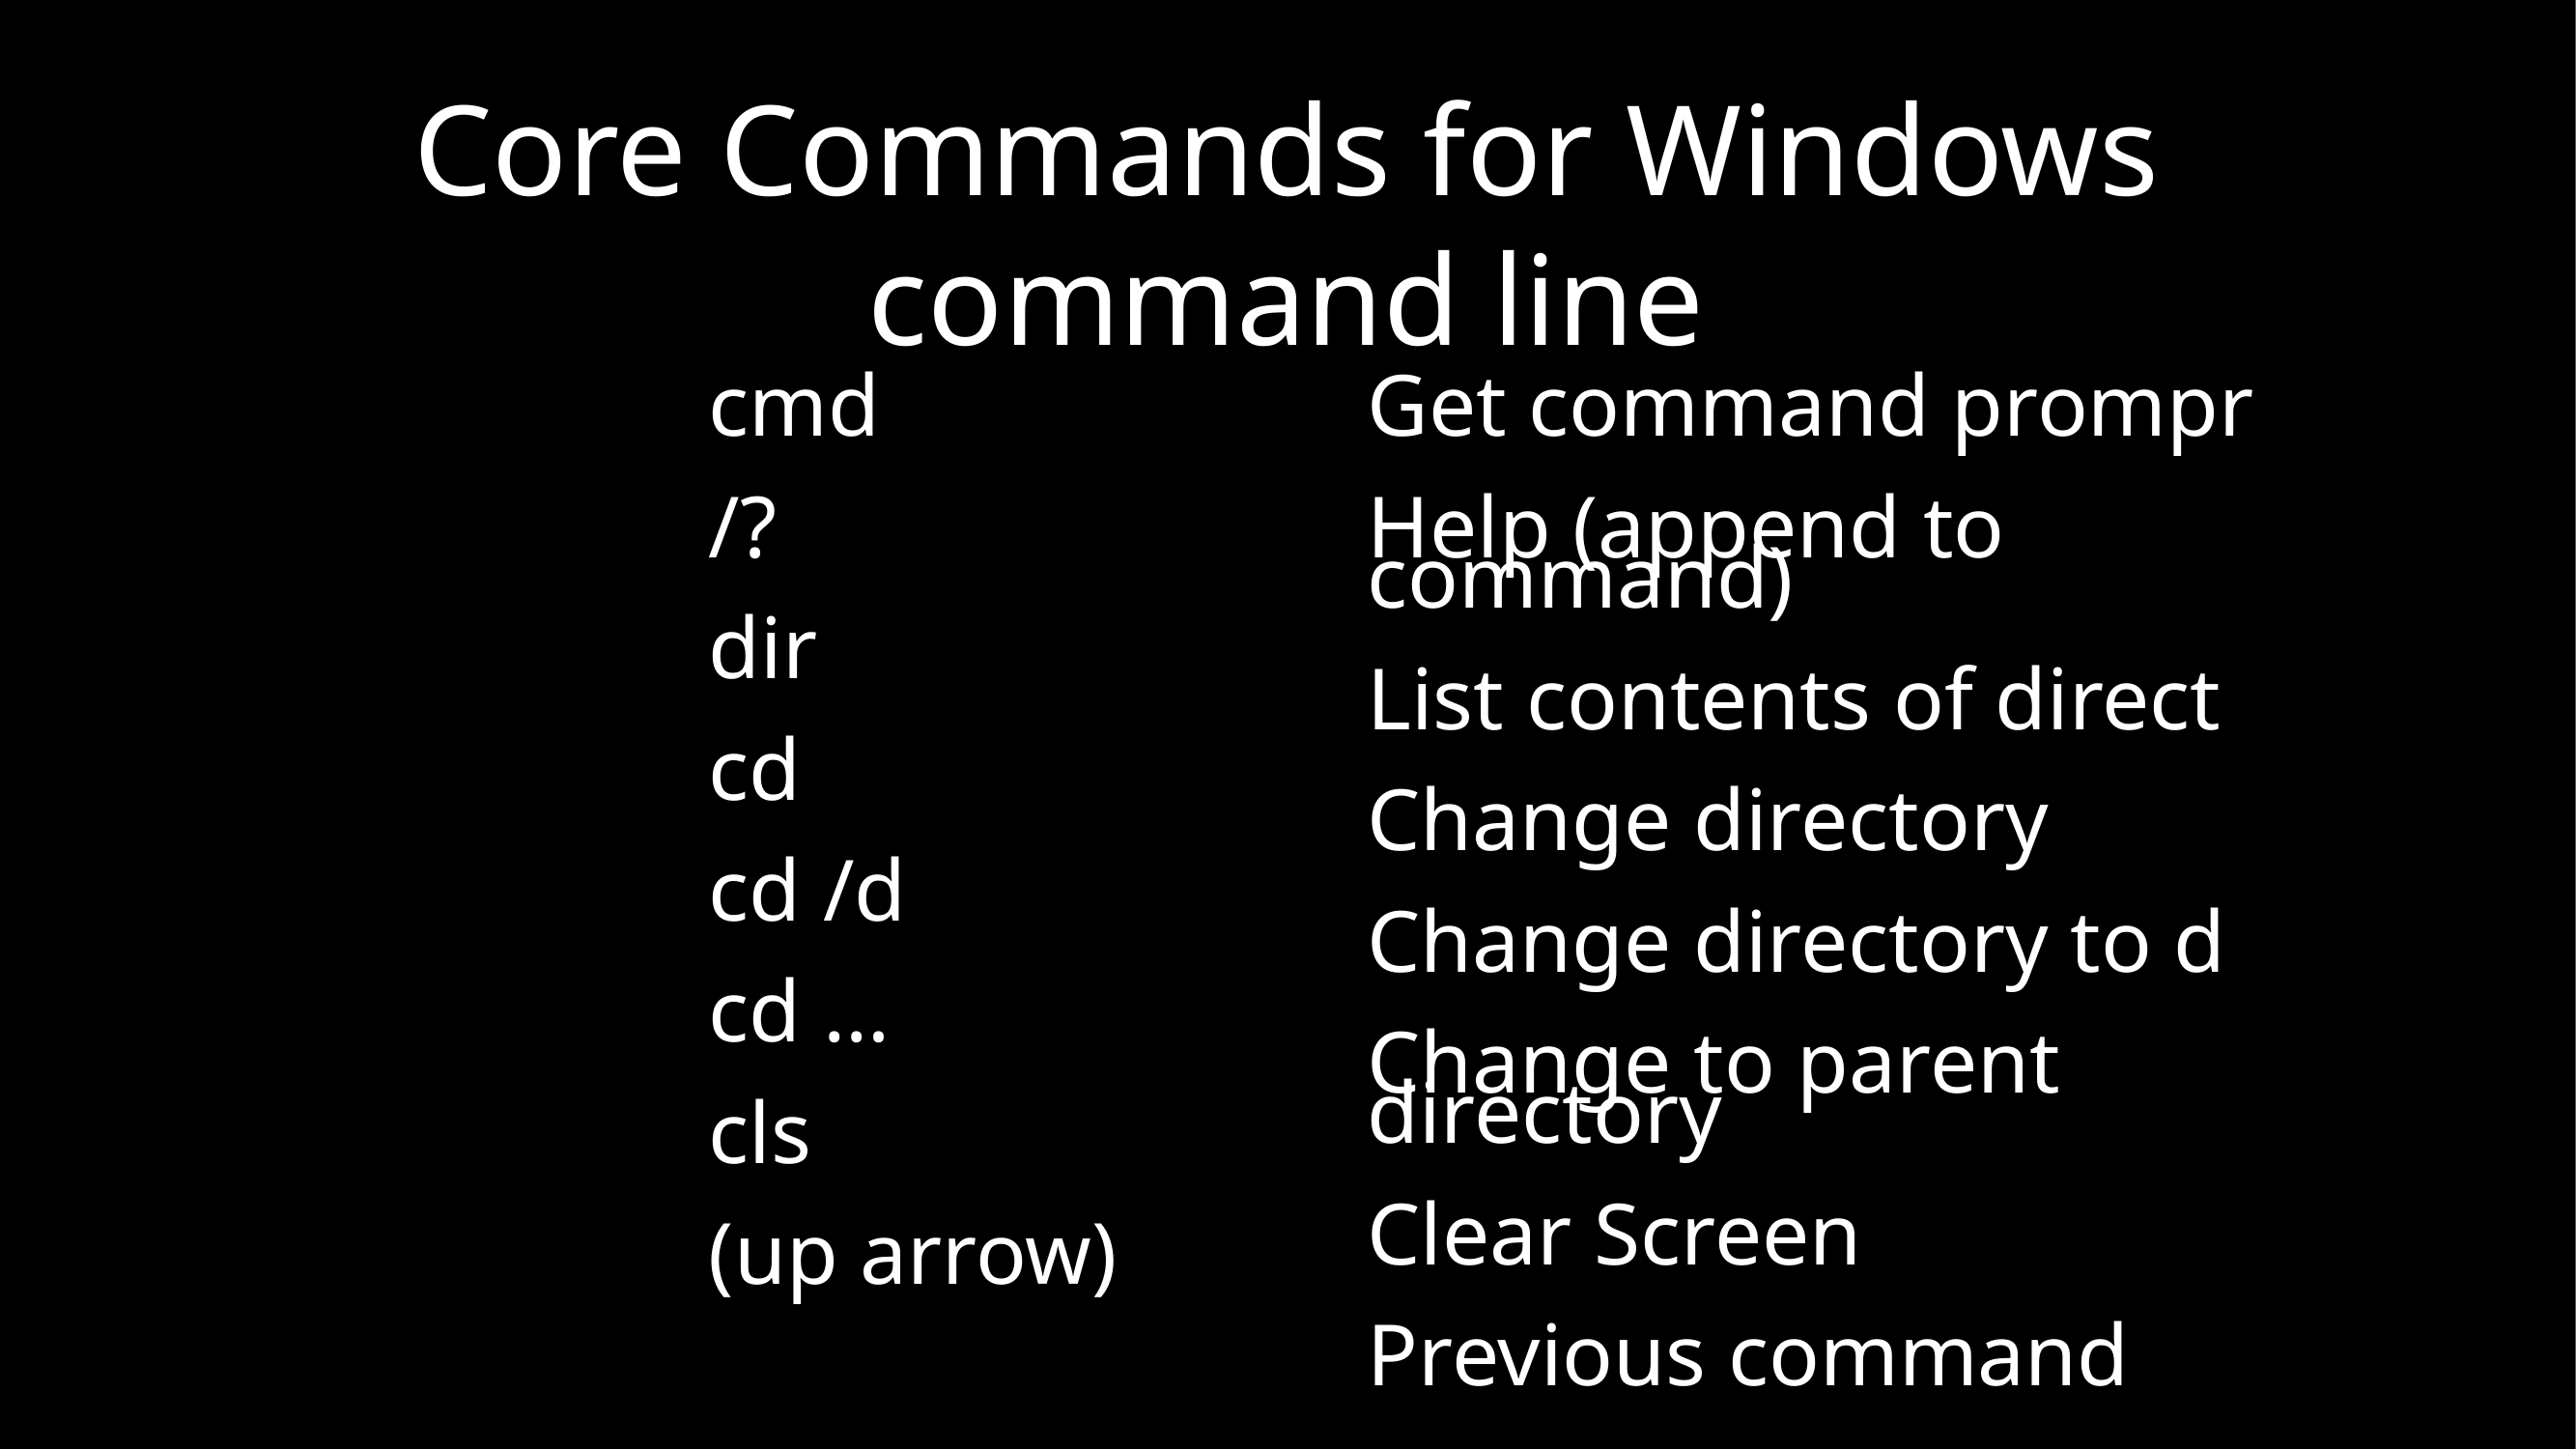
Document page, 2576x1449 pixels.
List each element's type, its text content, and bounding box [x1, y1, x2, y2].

title Core Commands for Windows command line [183, 38, 2392, 402]
list cmd /? dir cd cd /d cd … cls (up arrow) Get command prompr Help (append to command) List contents of direct Change directory Change directory to d Change to parent directory Clear Screen Previous command [145, 402, 2429, 1449]
